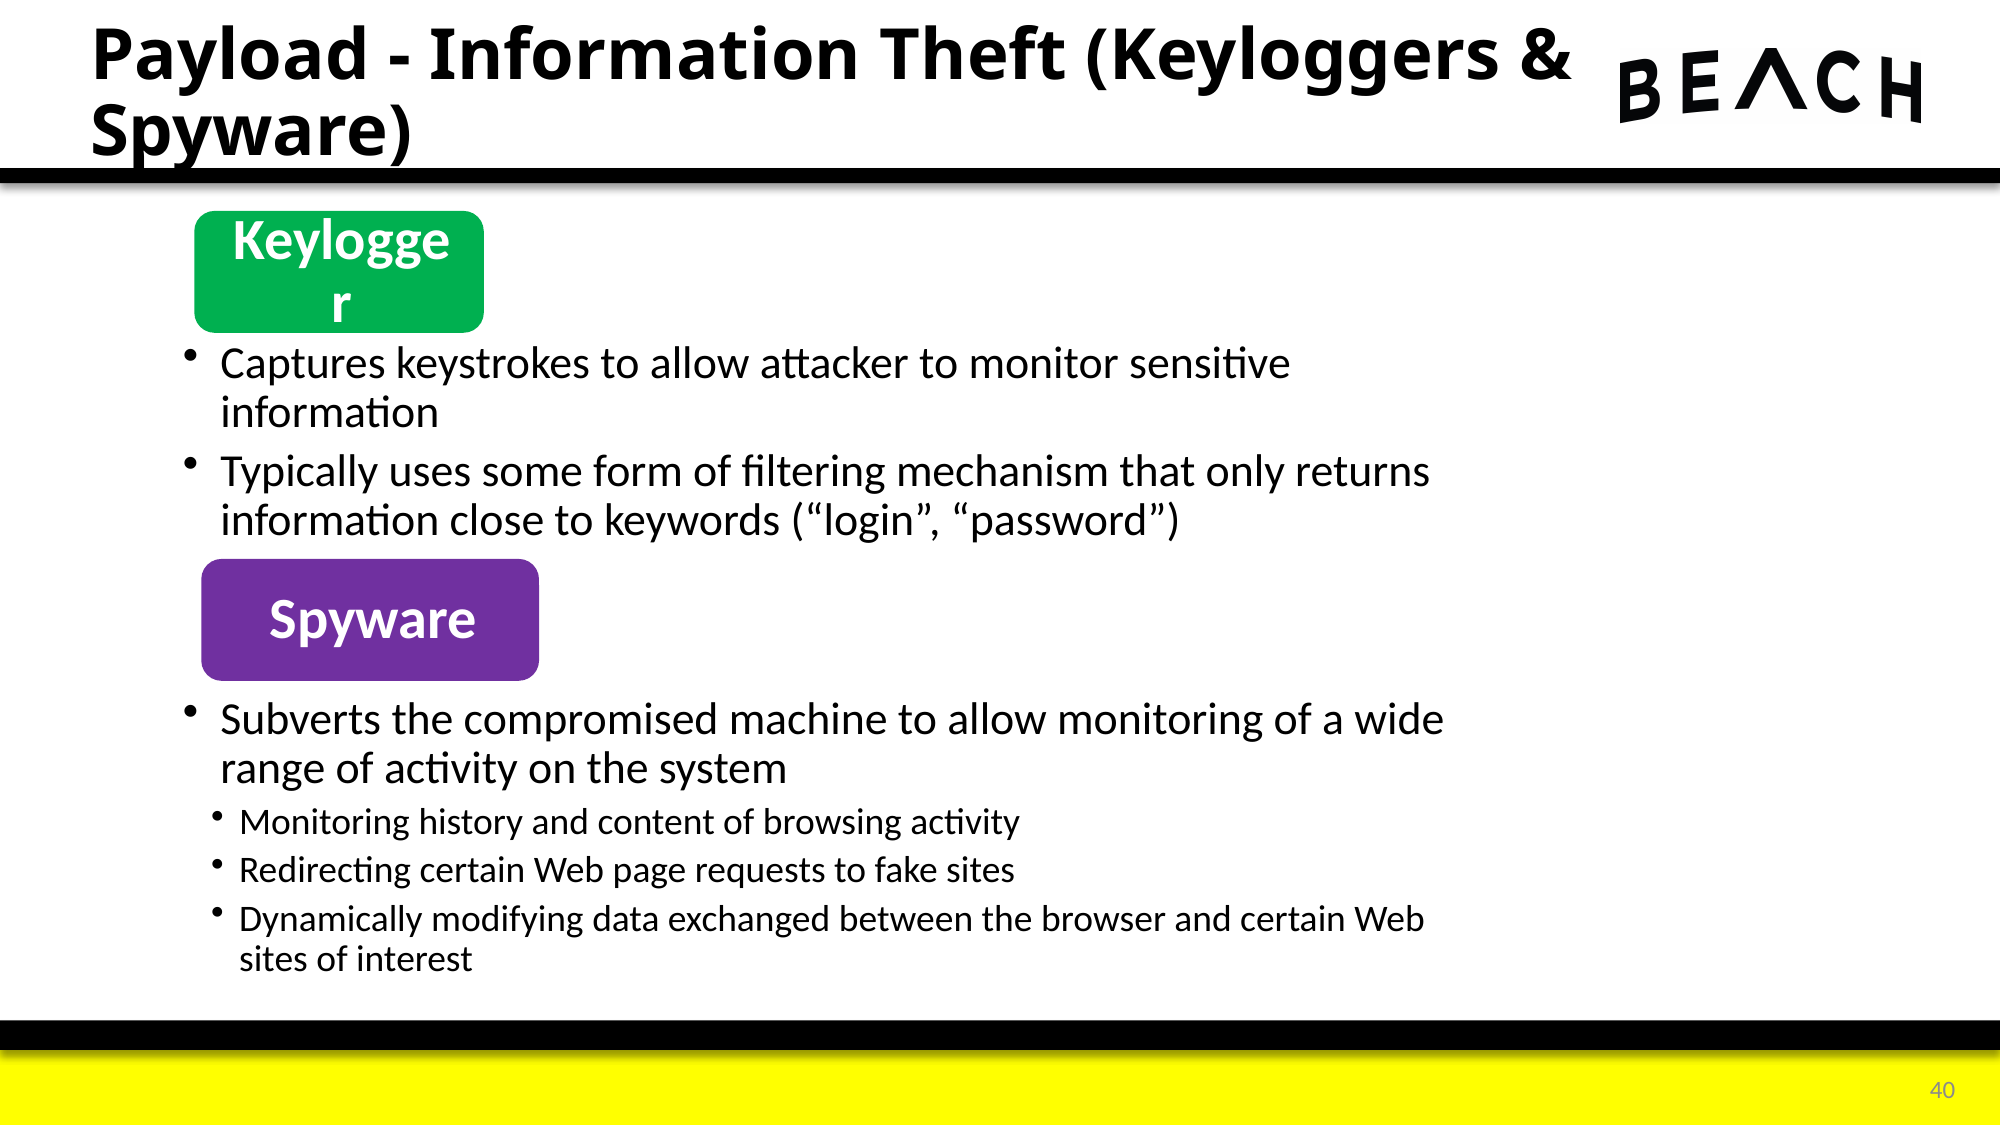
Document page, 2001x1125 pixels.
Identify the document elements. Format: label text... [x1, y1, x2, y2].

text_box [138, 208, 1529, 1012]
text_box Payload - Information Theft (Keyloggers & Spyware) [74, 10, 1881, 179]
picture [1620, 48, 1921, 124]
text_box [0, 1020, 2000, 1125]
text_box [0, 167, 2000, 184]
